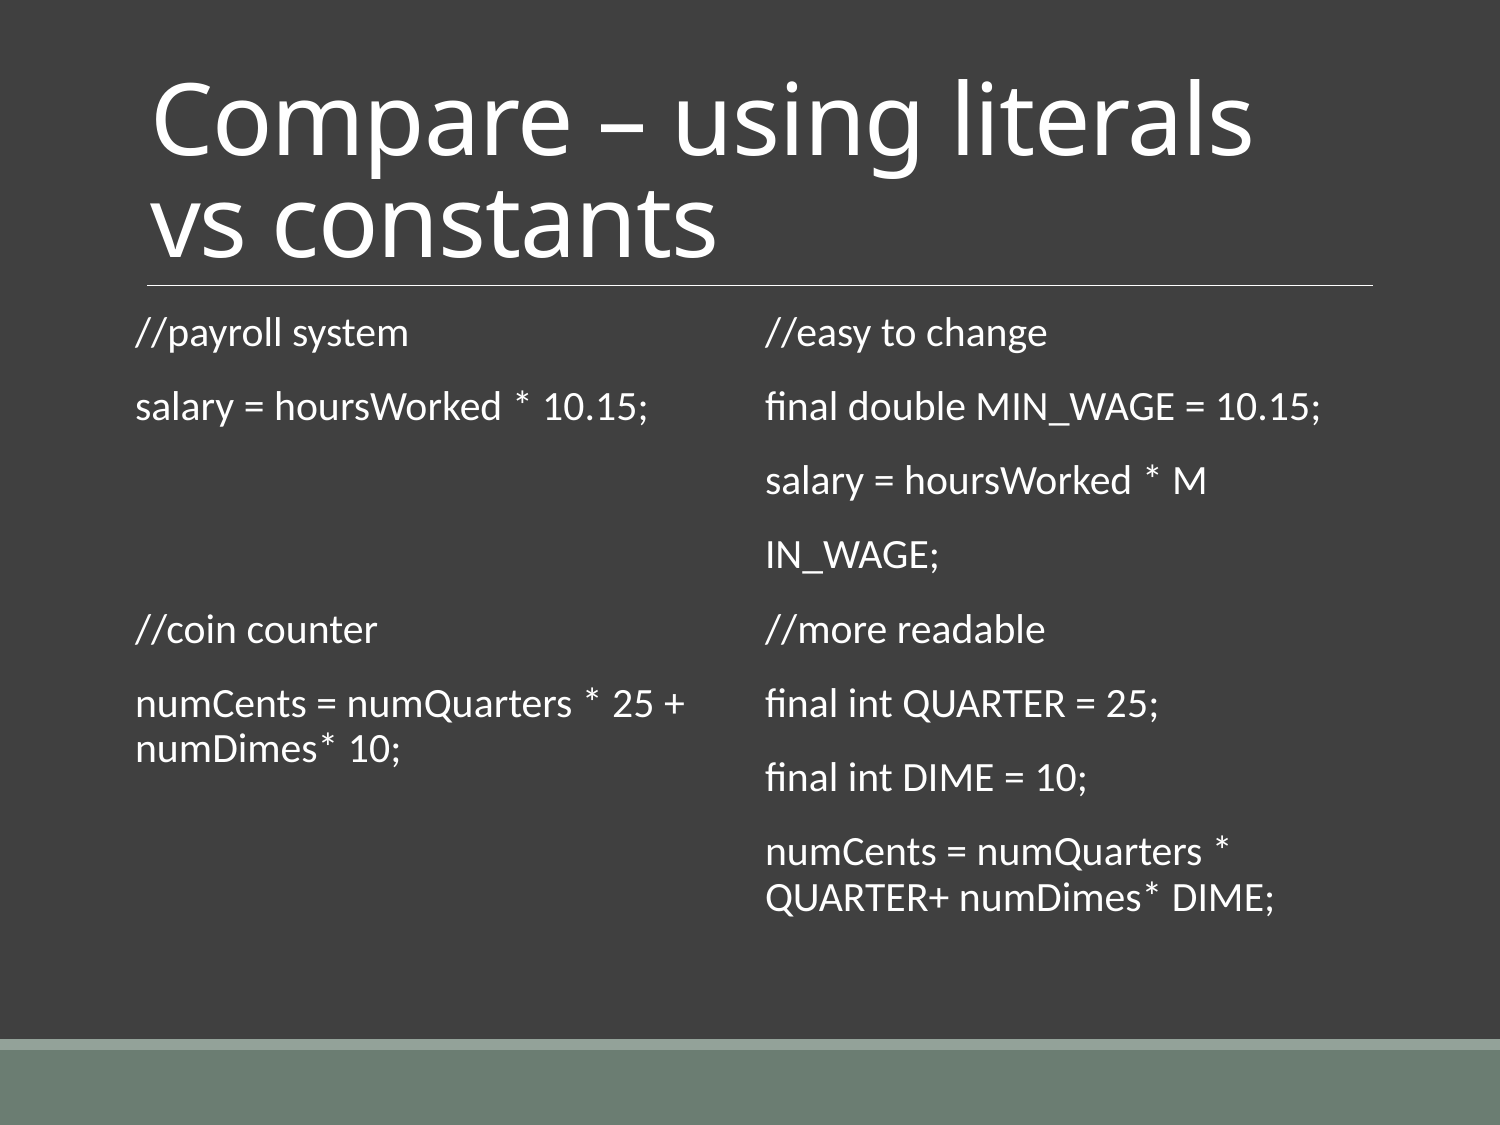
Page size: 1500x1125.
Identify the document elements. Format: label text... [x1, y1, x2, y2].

title Compare – using literals vs constants [135, 47, 1373, 285]
list //easy to change final double MIN_WAGE = 10.15; salary = hoursWorked * M IN_WAGE; //more readable final int QUARTER = 25; final int DIME = 10; numCents = numQuarters * QUARTER+ numDimes* DIME; [765, 302, 1373, 963]
list //payroll system salary = hoursWorked * 10.15; //coin counter numCents = numQuarters * 25 + numDimes* 10; [135, 302, 743, 963]
